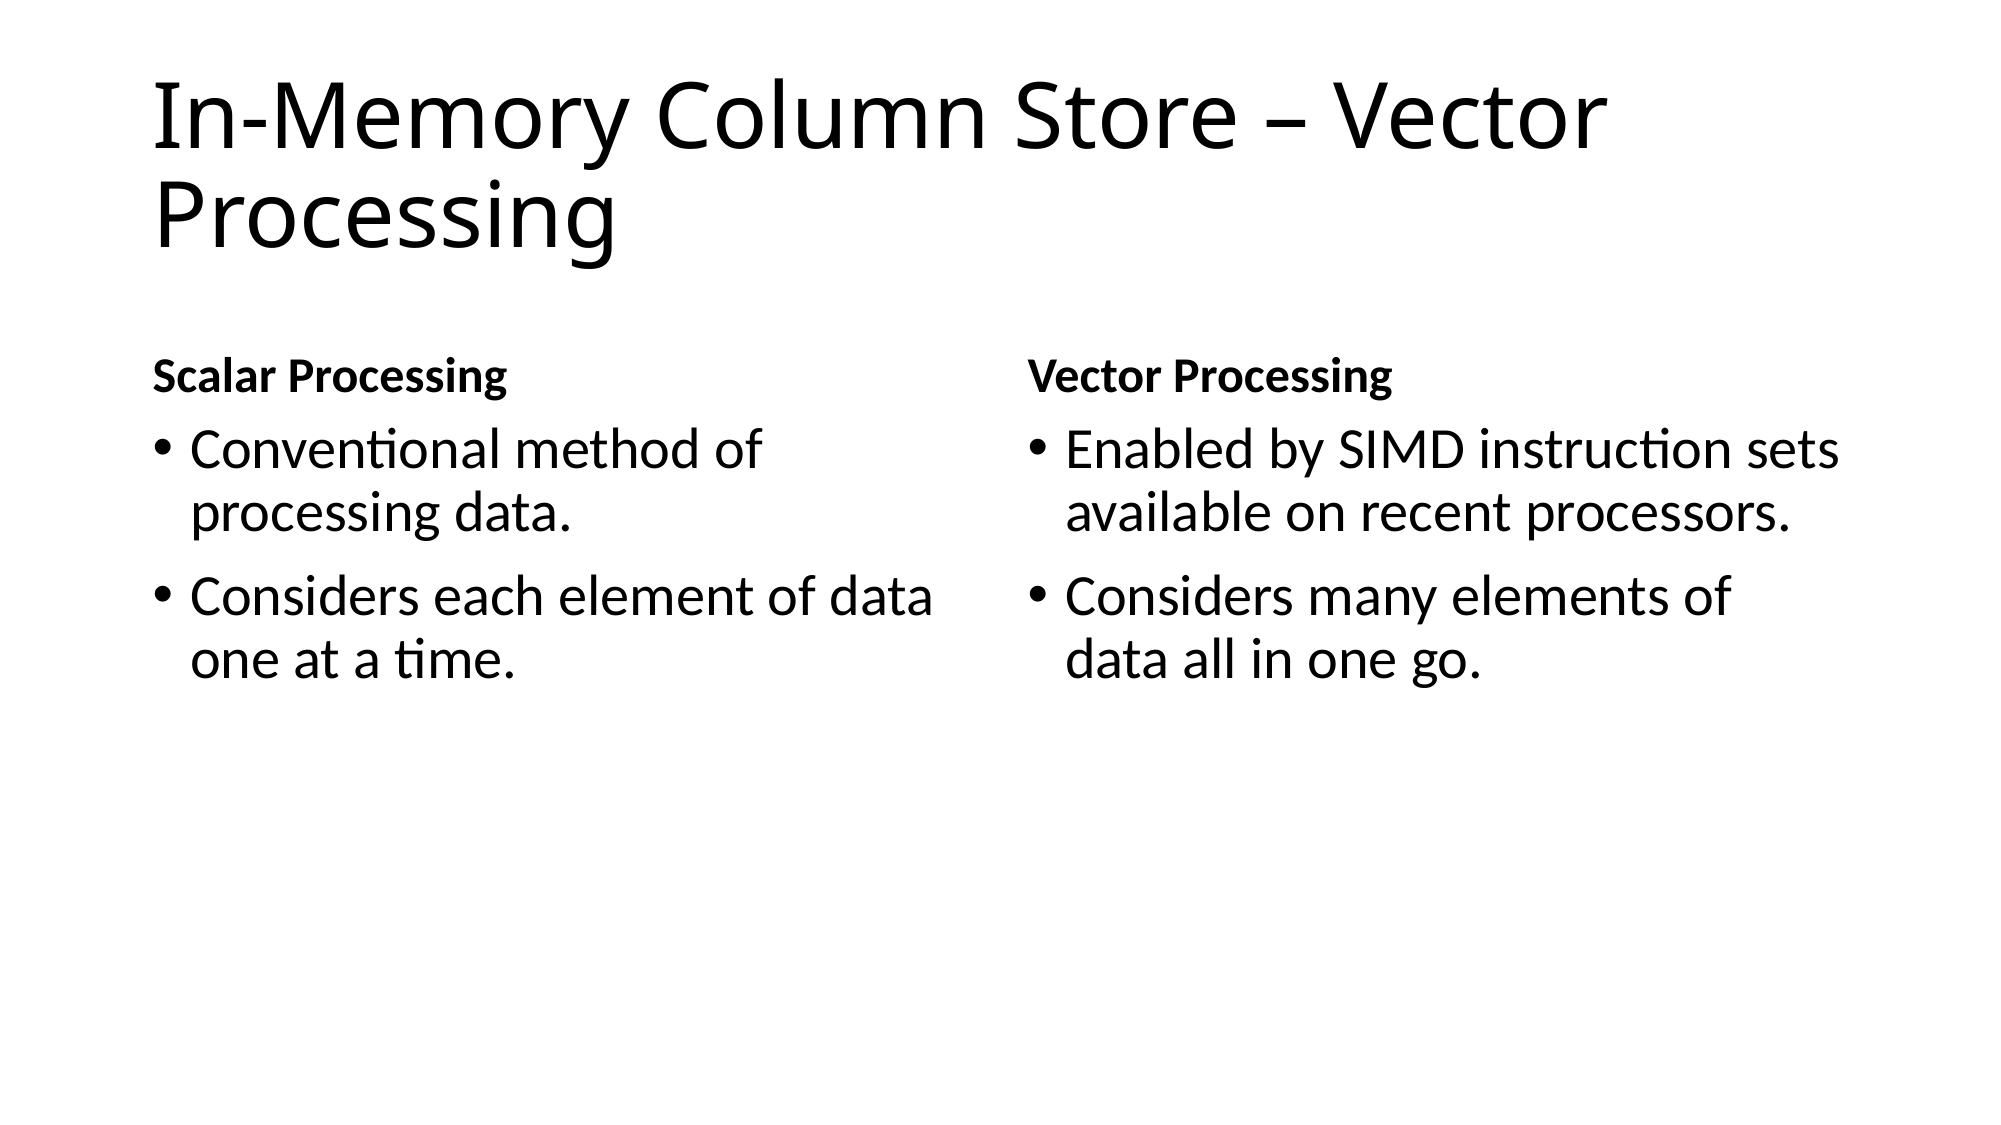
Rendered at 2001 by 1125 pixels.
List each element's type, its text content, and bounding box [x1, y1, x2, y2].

list Vector Processing [1012, 275, 1863, 410]
list Scalar Processing [137, 275, 984, 410]
list Enabled by SIMD instruction sets available on recent processors. Considers many elements of data all in one go. [1012, 410, 1863, 1016]
title In-Memory Column Store – Vector Processing [137, 59, 1863, 278]
list Conventional method of processing data. Considers each element of data one at a time. [137, 410, 984, 1016]
